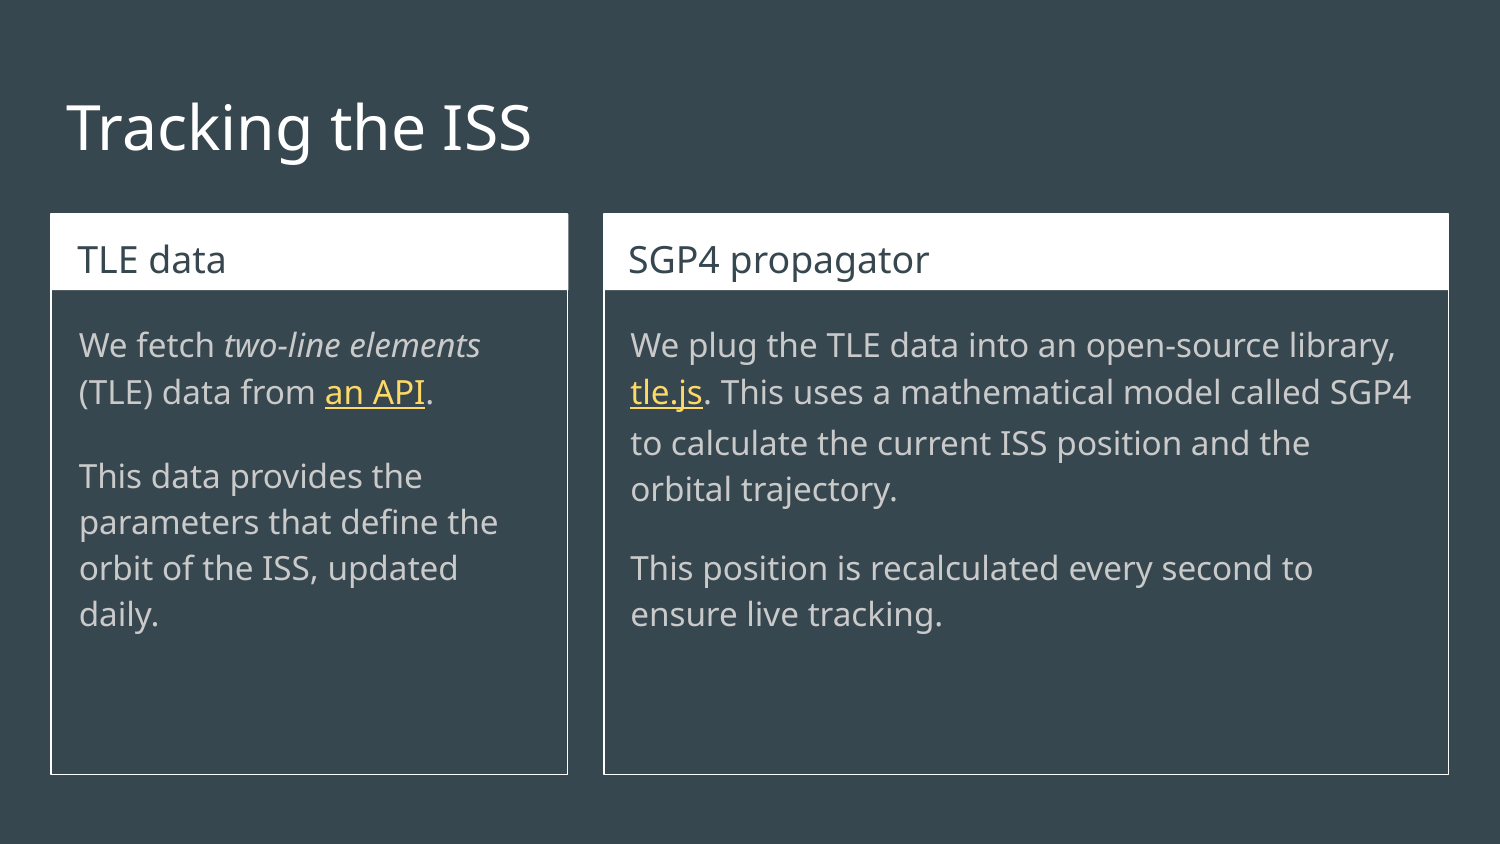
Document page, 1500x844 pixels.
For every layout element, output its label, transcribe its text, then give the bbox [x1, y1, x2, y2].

title Tracking the ISS [51, 72, 1449, 167]
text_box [603, 213, 1450, 775]
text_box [50, 213, 569, 775]
